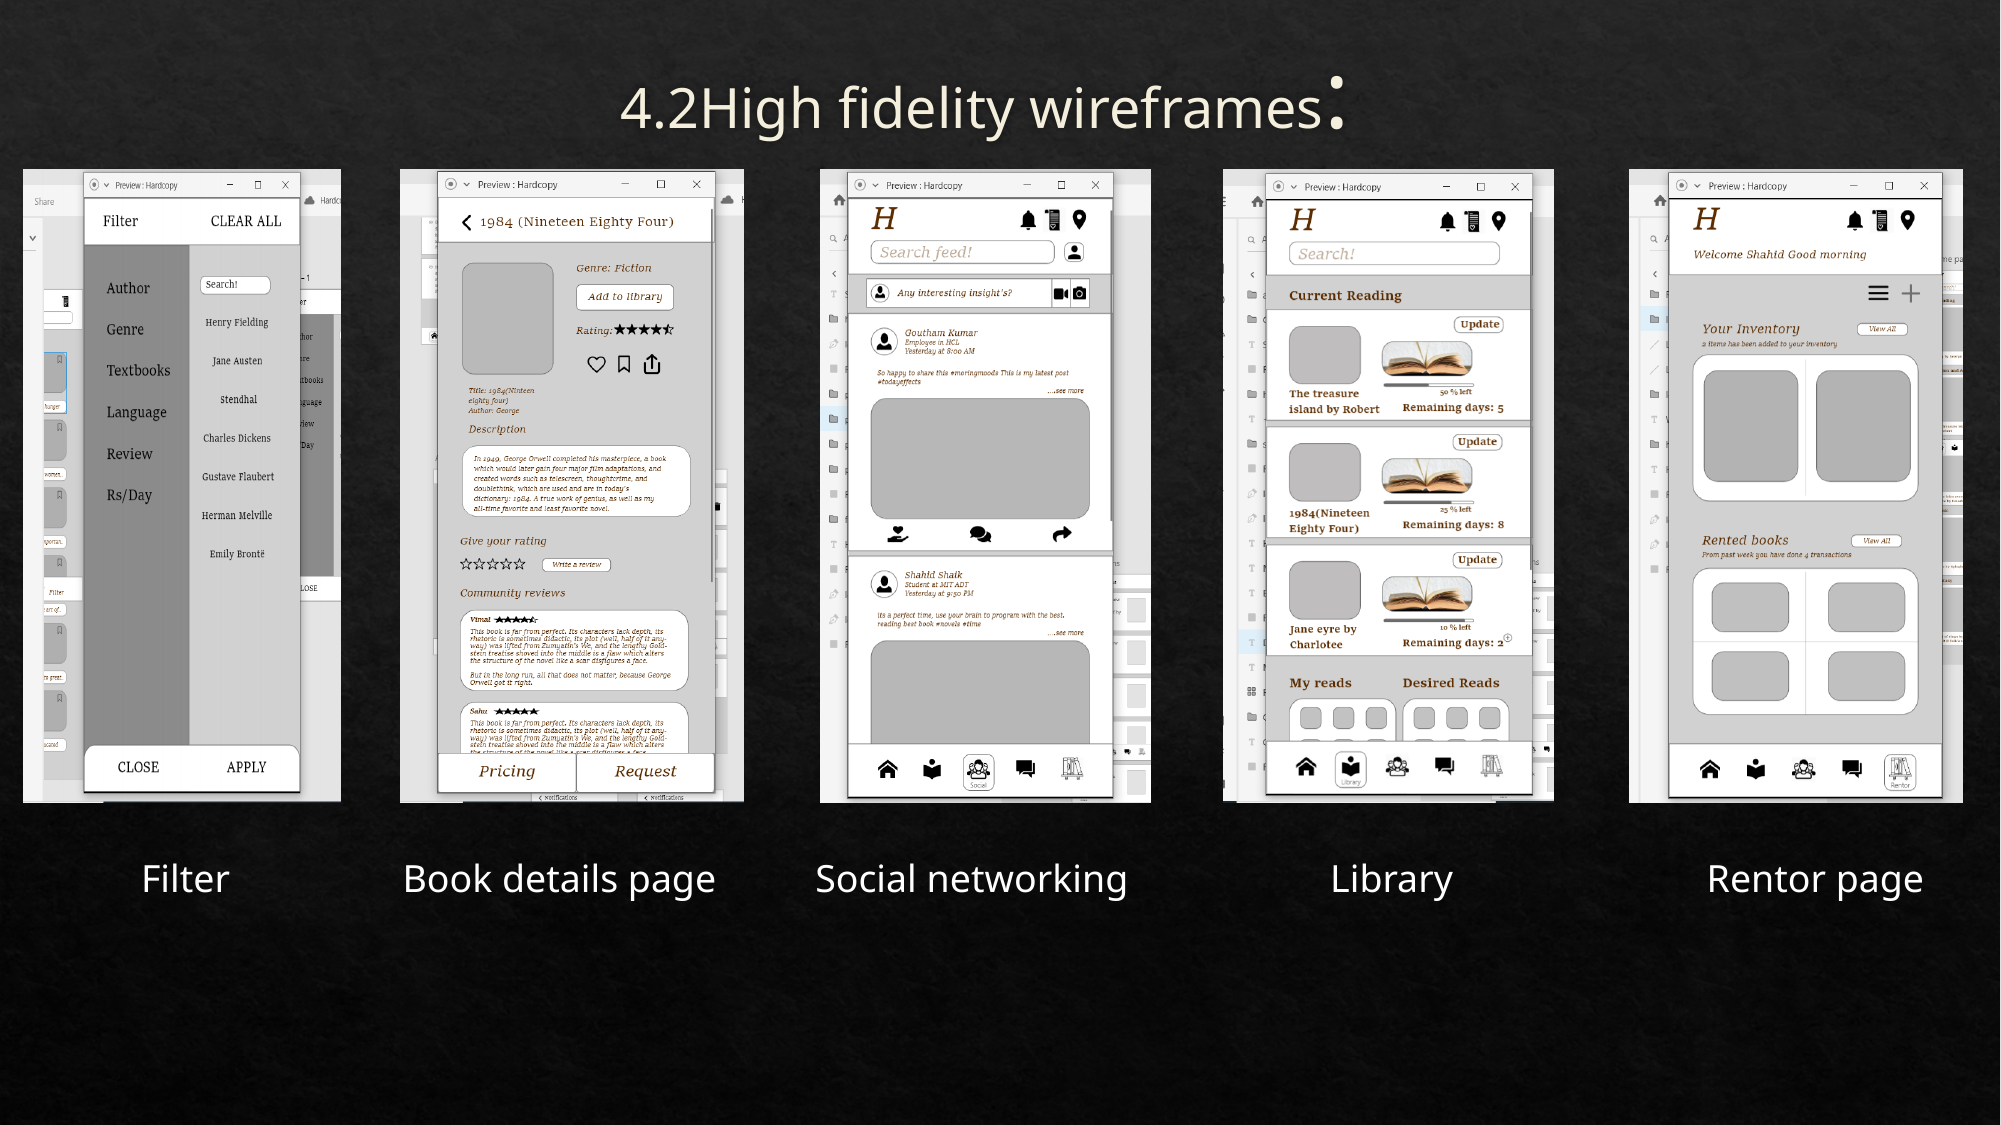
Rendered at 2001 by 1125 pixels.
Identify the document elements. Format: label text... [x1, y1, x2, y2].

text_box Rentor page [1691, 847, 1939, 908]
picture [400, 169, 745, 804]
text_box Book details page [387, 847, 732, 908]
picture [819, 169, 1151, 804]
picture [1223, 169, 1554, 804]
text_box Library [1315, 847, 1478, 908]
title 4.2High fidelity wireframes: [195, 38, 1776, 157]
picture [23, 169, 342, 804]
text_box Filter [126, 847, 246, 908]
picture [1629, 169, 1964, 804]
text_box Social networking [800, 847, 1144, 908]
